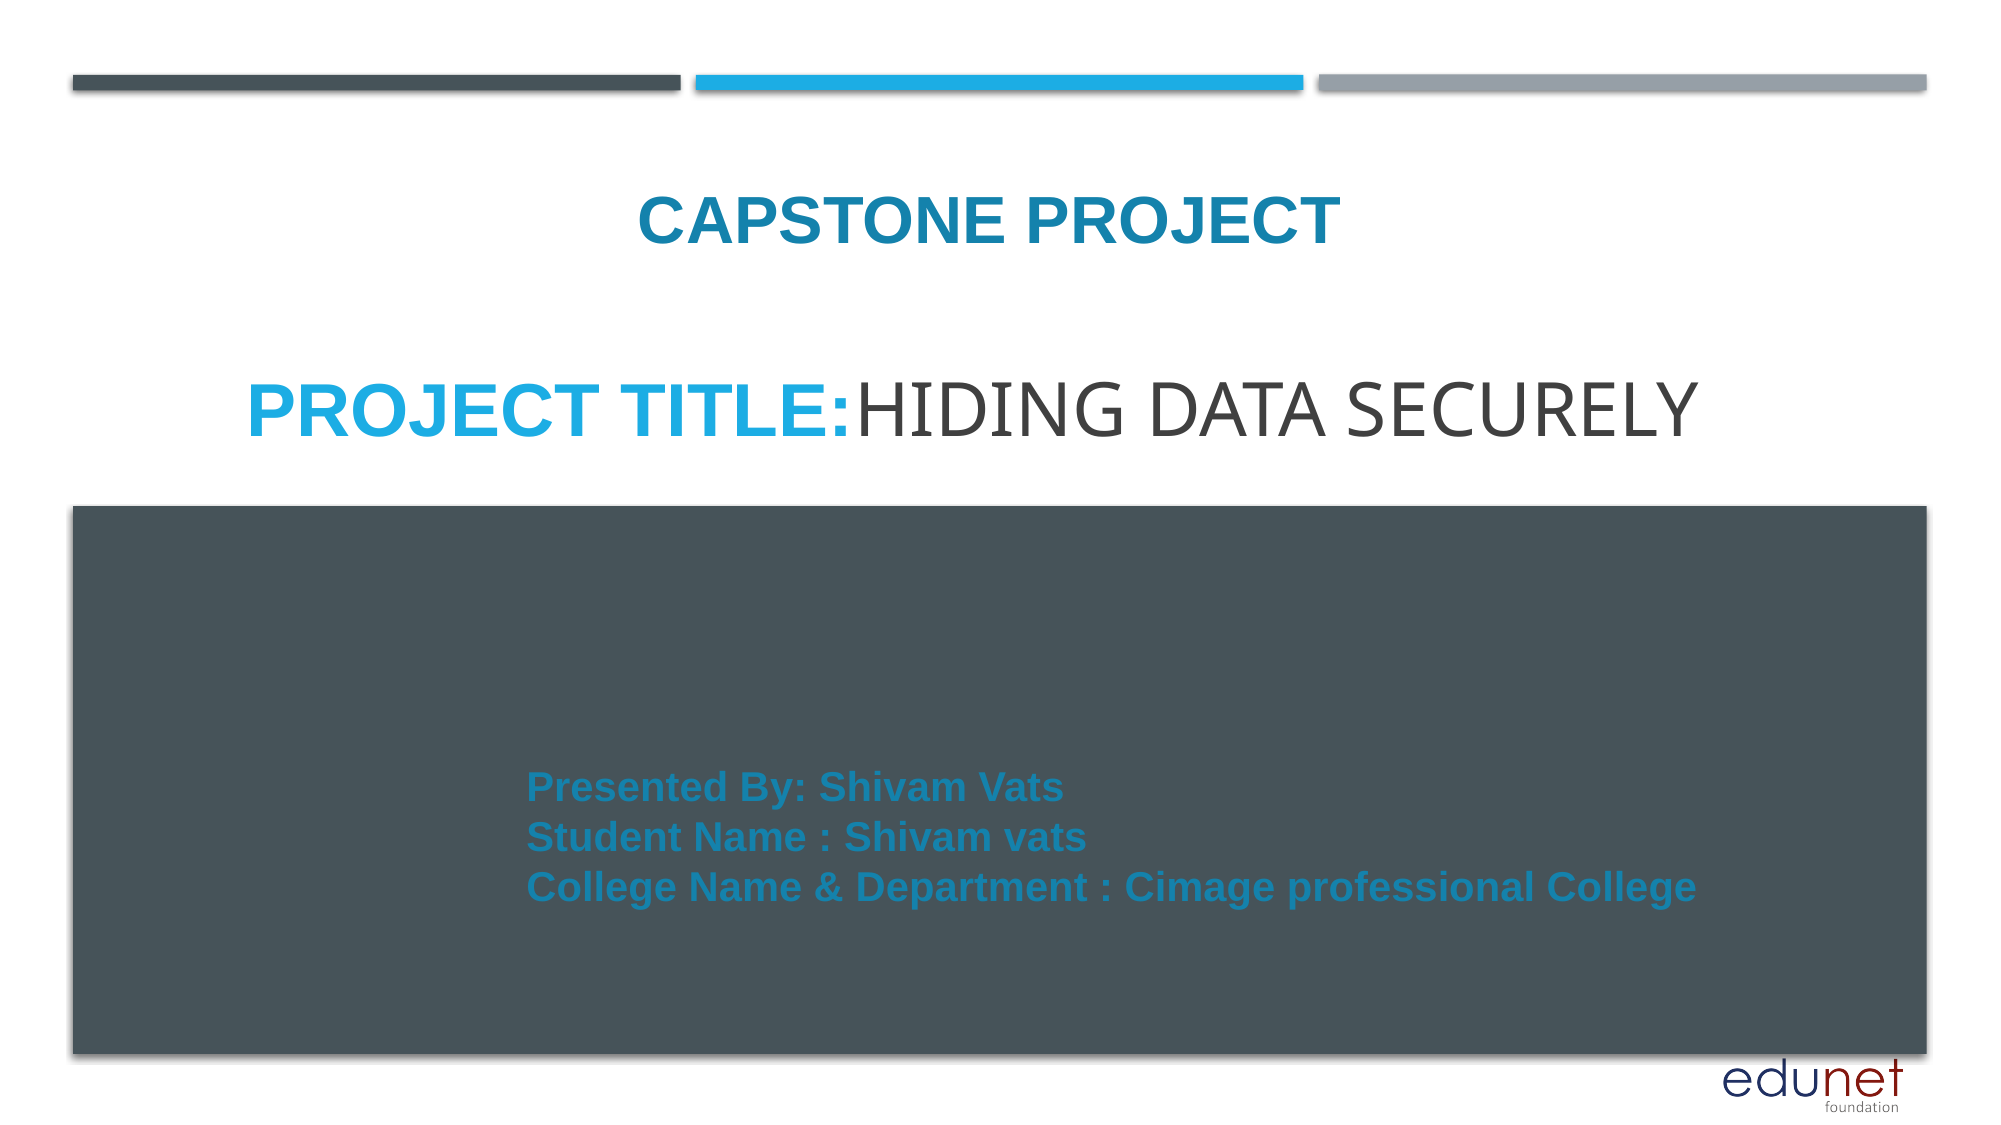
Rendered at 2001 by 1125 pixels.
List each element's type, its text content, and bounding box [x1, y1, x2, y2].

text_box Presented By: Shivam Vats Student Name : Shivam vats College Name & Department : Cimage professional College [511, 752, 1821, 968]
text_box CAPSTONE PROJECT [0, 169, 2000, 265]
title PROJECT TITLE:Hiding Data Securely [222, 298, 1723, 460]
picture [1719, 1056, 1905, 1116]
